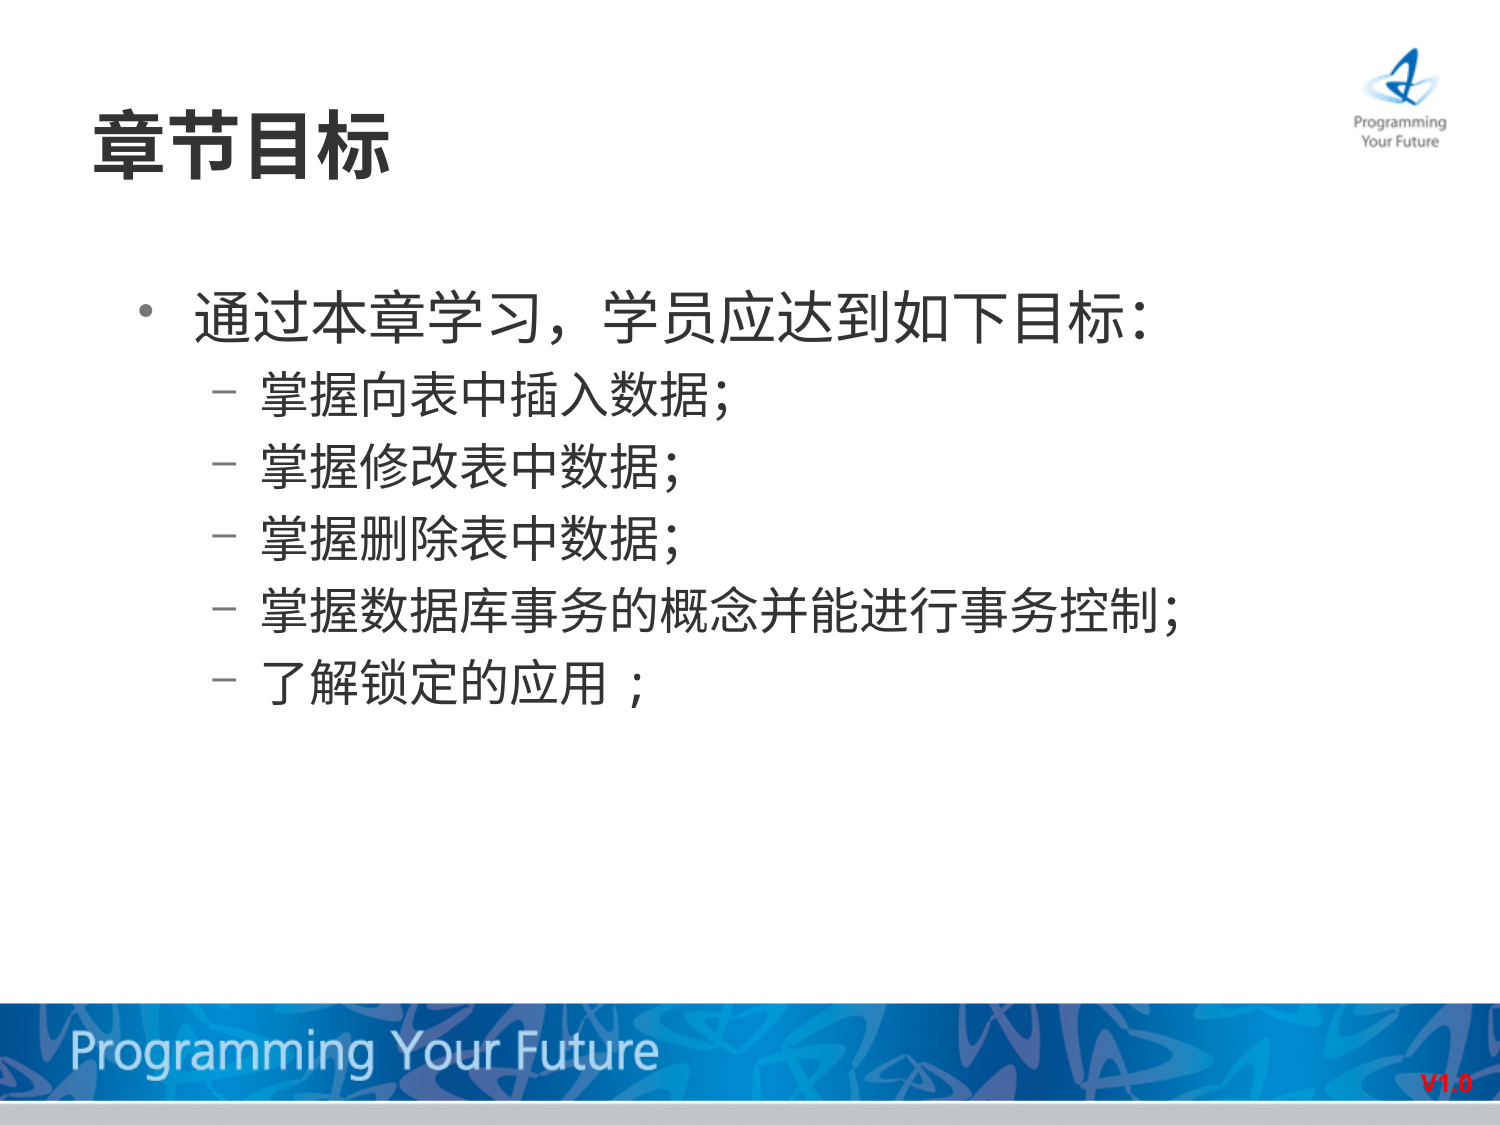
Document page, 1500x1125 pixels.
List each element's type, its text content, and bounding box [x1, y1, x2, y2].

picture [1340, 42, 1461, 157]
picture [0, 997, 1500, 1125]
text_box 章节目标 [76, 91, 1352, 279]
text_box 通过本章学习，学员应达到如下目标： 掌握向表中插入数据； 掌握修改表中数据； 掌握删除表中数据； 掌握数据库事务的概念并能进行事务控制； 了解锁定的应用; [122, 281, 1447, 948]
